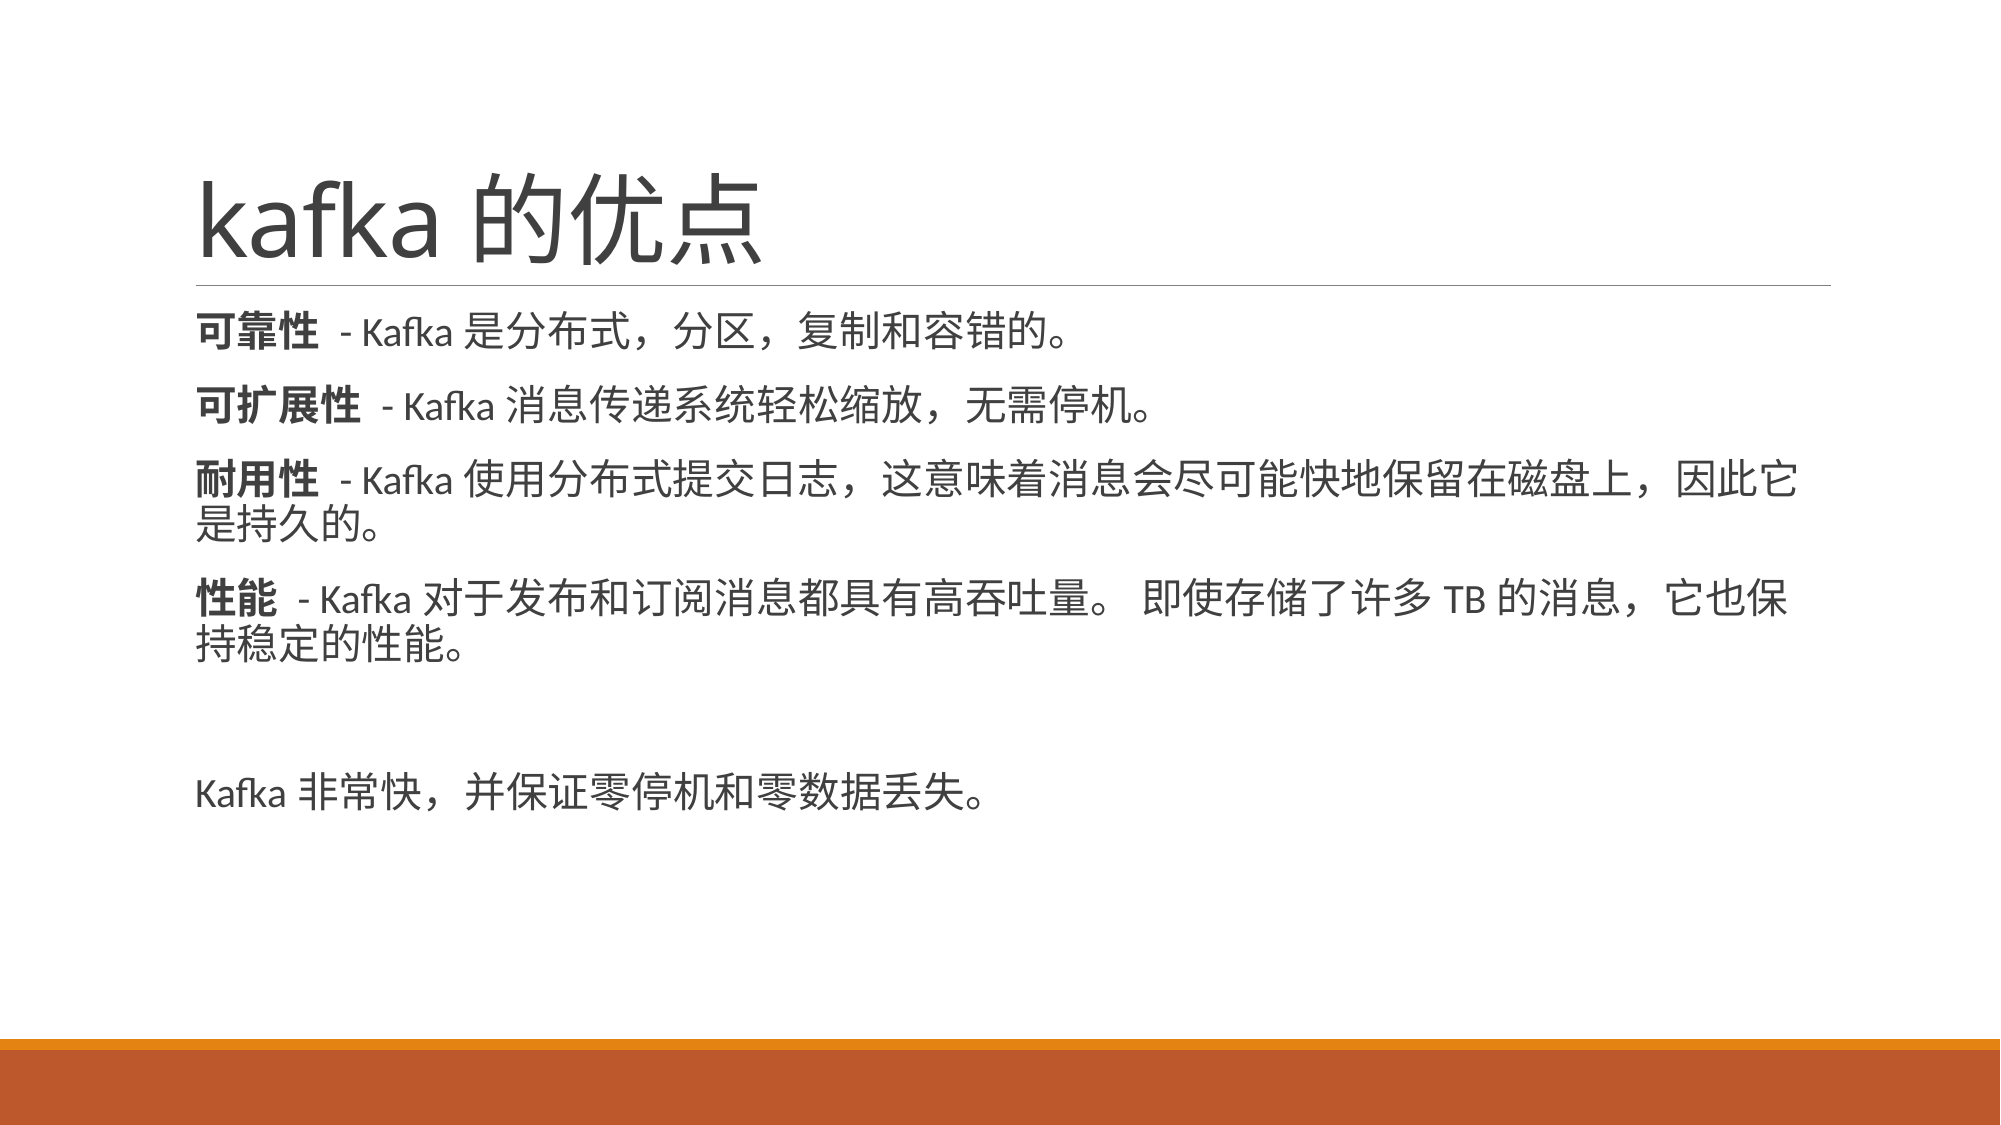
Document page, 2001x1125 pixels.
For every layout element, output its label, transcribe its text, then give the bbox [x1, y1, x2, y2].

list 可靠性 - Kafka是分布式，分区，复制和容错的。 可扩展性 - Kafka消息传递系统轻松缩放，无需停机。 耐用性 - Kafka使用分布式提交日志，这意味着消息会尽可能快地保留在磁盘上，因此它是持久的。 性能 - Kafka对于发布和订阅消息都具有高吞吐量。 即使存储了许多TB的消息，它也保持稳定的性能。 Kafka非常快，并保证零停机和零数据丢失。 [180, 302, 1830, 963]
title kafka的优点 [180, 47, 1830, 285]
